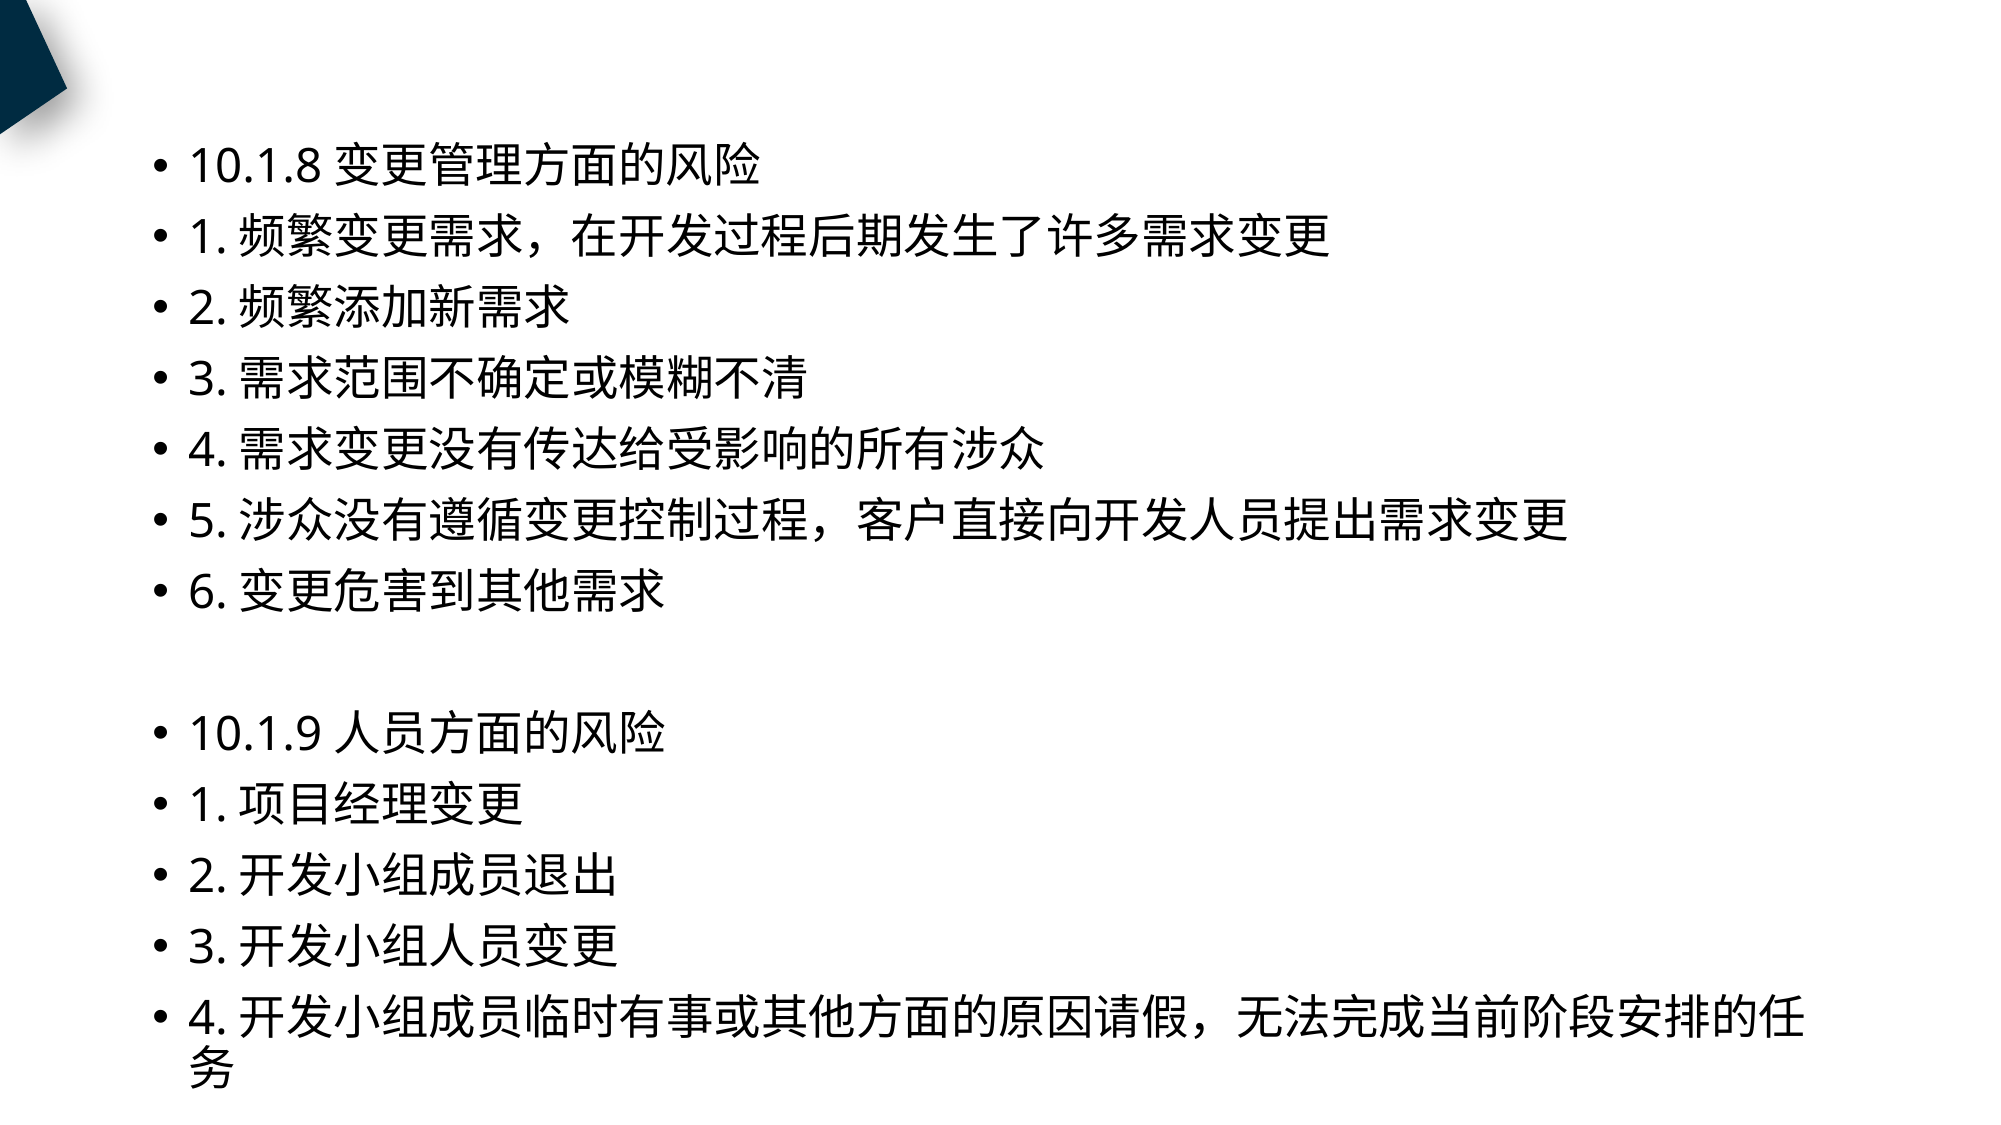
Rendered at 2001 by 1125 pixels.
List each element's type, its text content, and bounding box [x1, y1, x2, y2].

text_box [0, 0, 68, 135]
list 10.1.8变更管理方面的风险 1.频繁变更需求，在开发过程后期发生了许多需求变更 2.频繁添加新需求 3.需求范围不确定或模糊不清 4.需求变更没有传达给受影响的所有涉众 5.涉众没有遵循变更控制过程，客户直接向开发人员提出需求变更 6.变更危害到其他需求 10.1.9人员方面的风险 1.项目经理变更 2.开发小组成员退出 3.开发小组人员变更 4.开发小组成员临时有事或其他方面的原因请假，无法完成当前阶段安排的任务 [137, 134, 1863, 1109]
